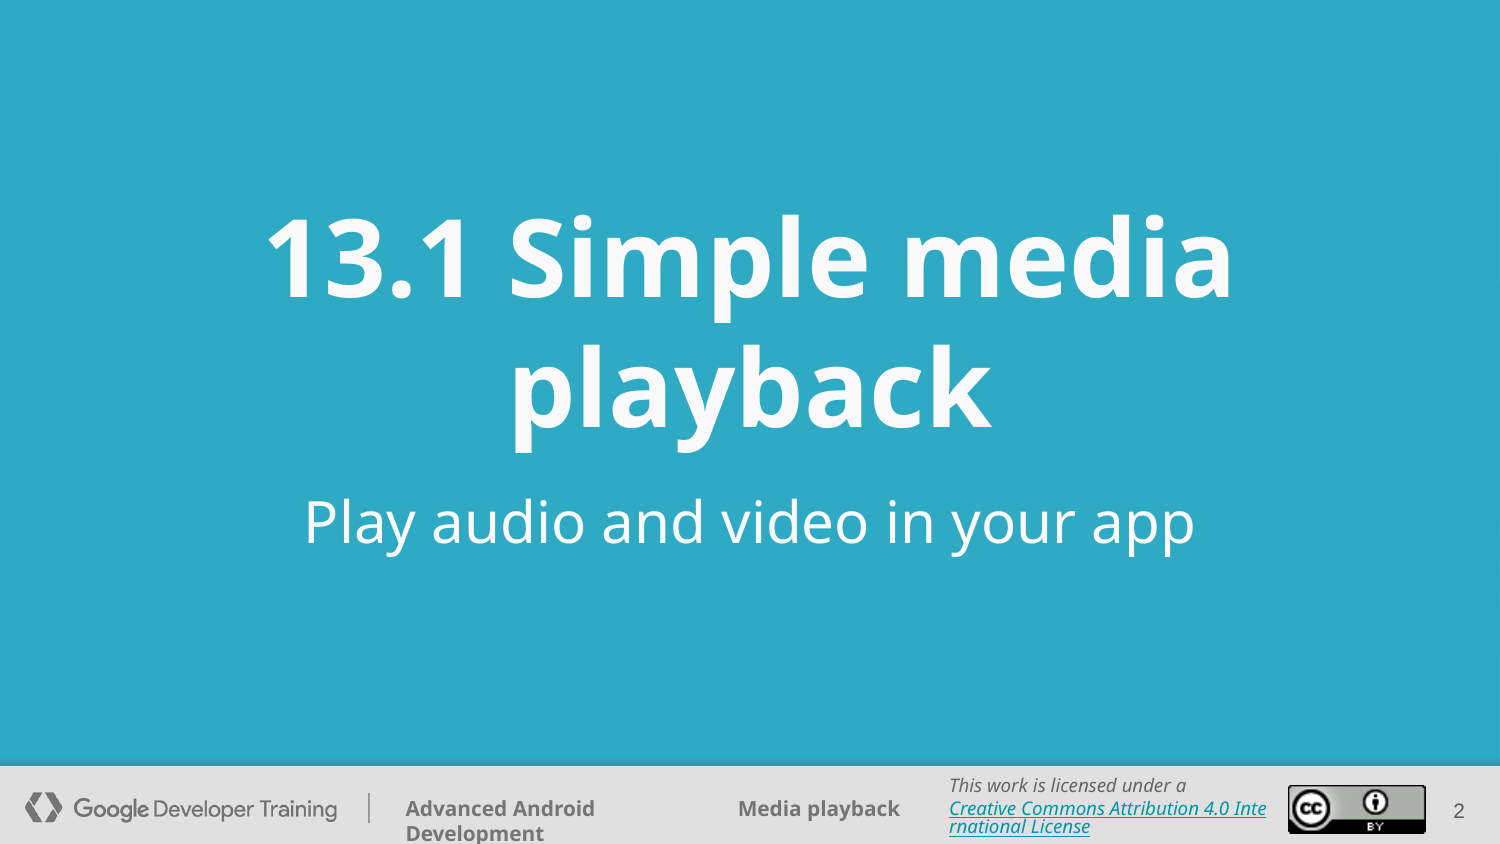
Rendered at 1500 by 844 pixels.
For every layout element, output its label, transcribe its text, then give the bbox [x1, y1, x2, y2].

picture [0, 0, 1500, 844]
title 13.1 Simple media playback [51, 127, 1449, 465]
slide_number ‹#› [1389, 777, 1480, 842]
subtitle Play audio and video in your app [51, 470, 1449, 601]
